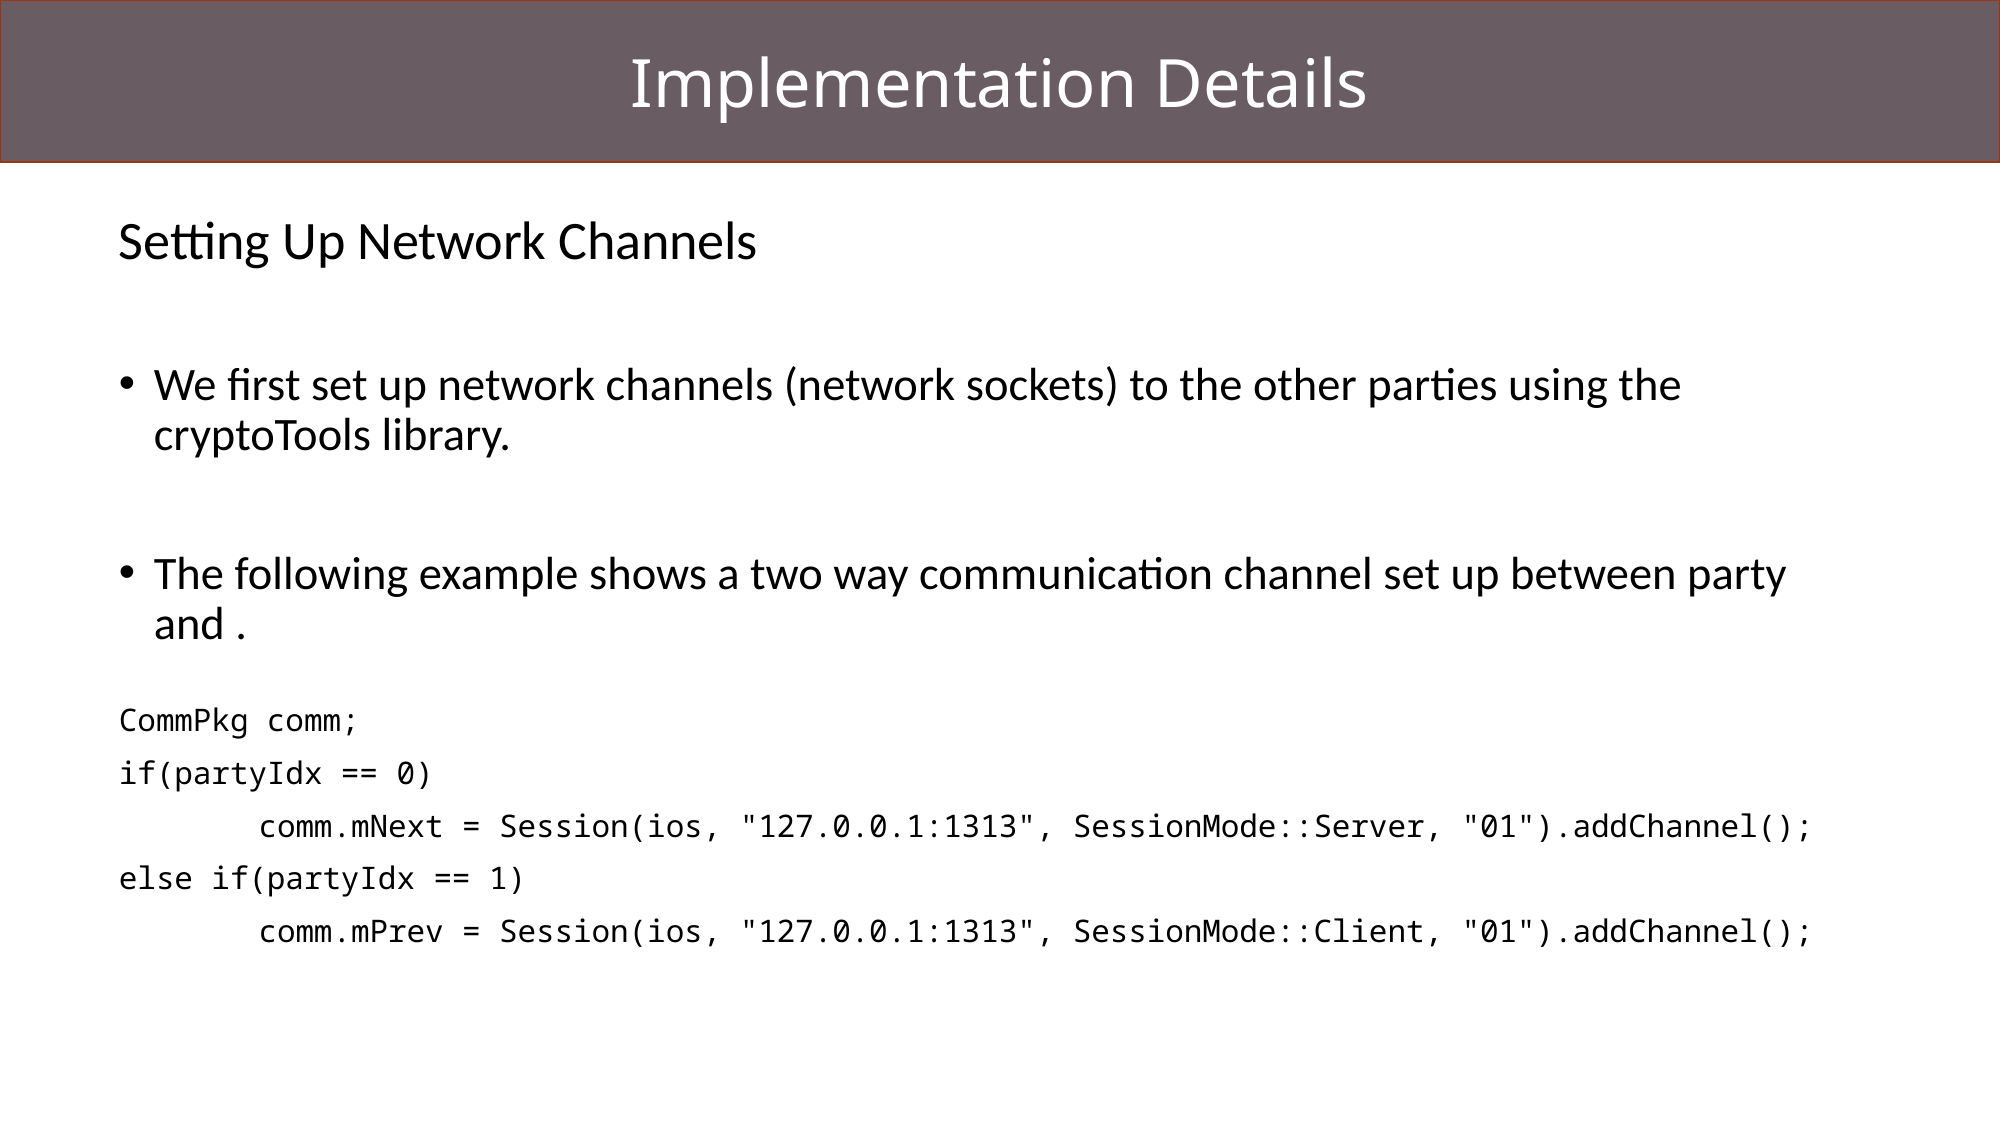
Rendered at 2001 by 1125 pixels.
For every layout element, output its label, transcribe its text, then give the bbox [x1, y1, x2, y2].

text_box Implementation Details [0, 0, 2000, 163]
